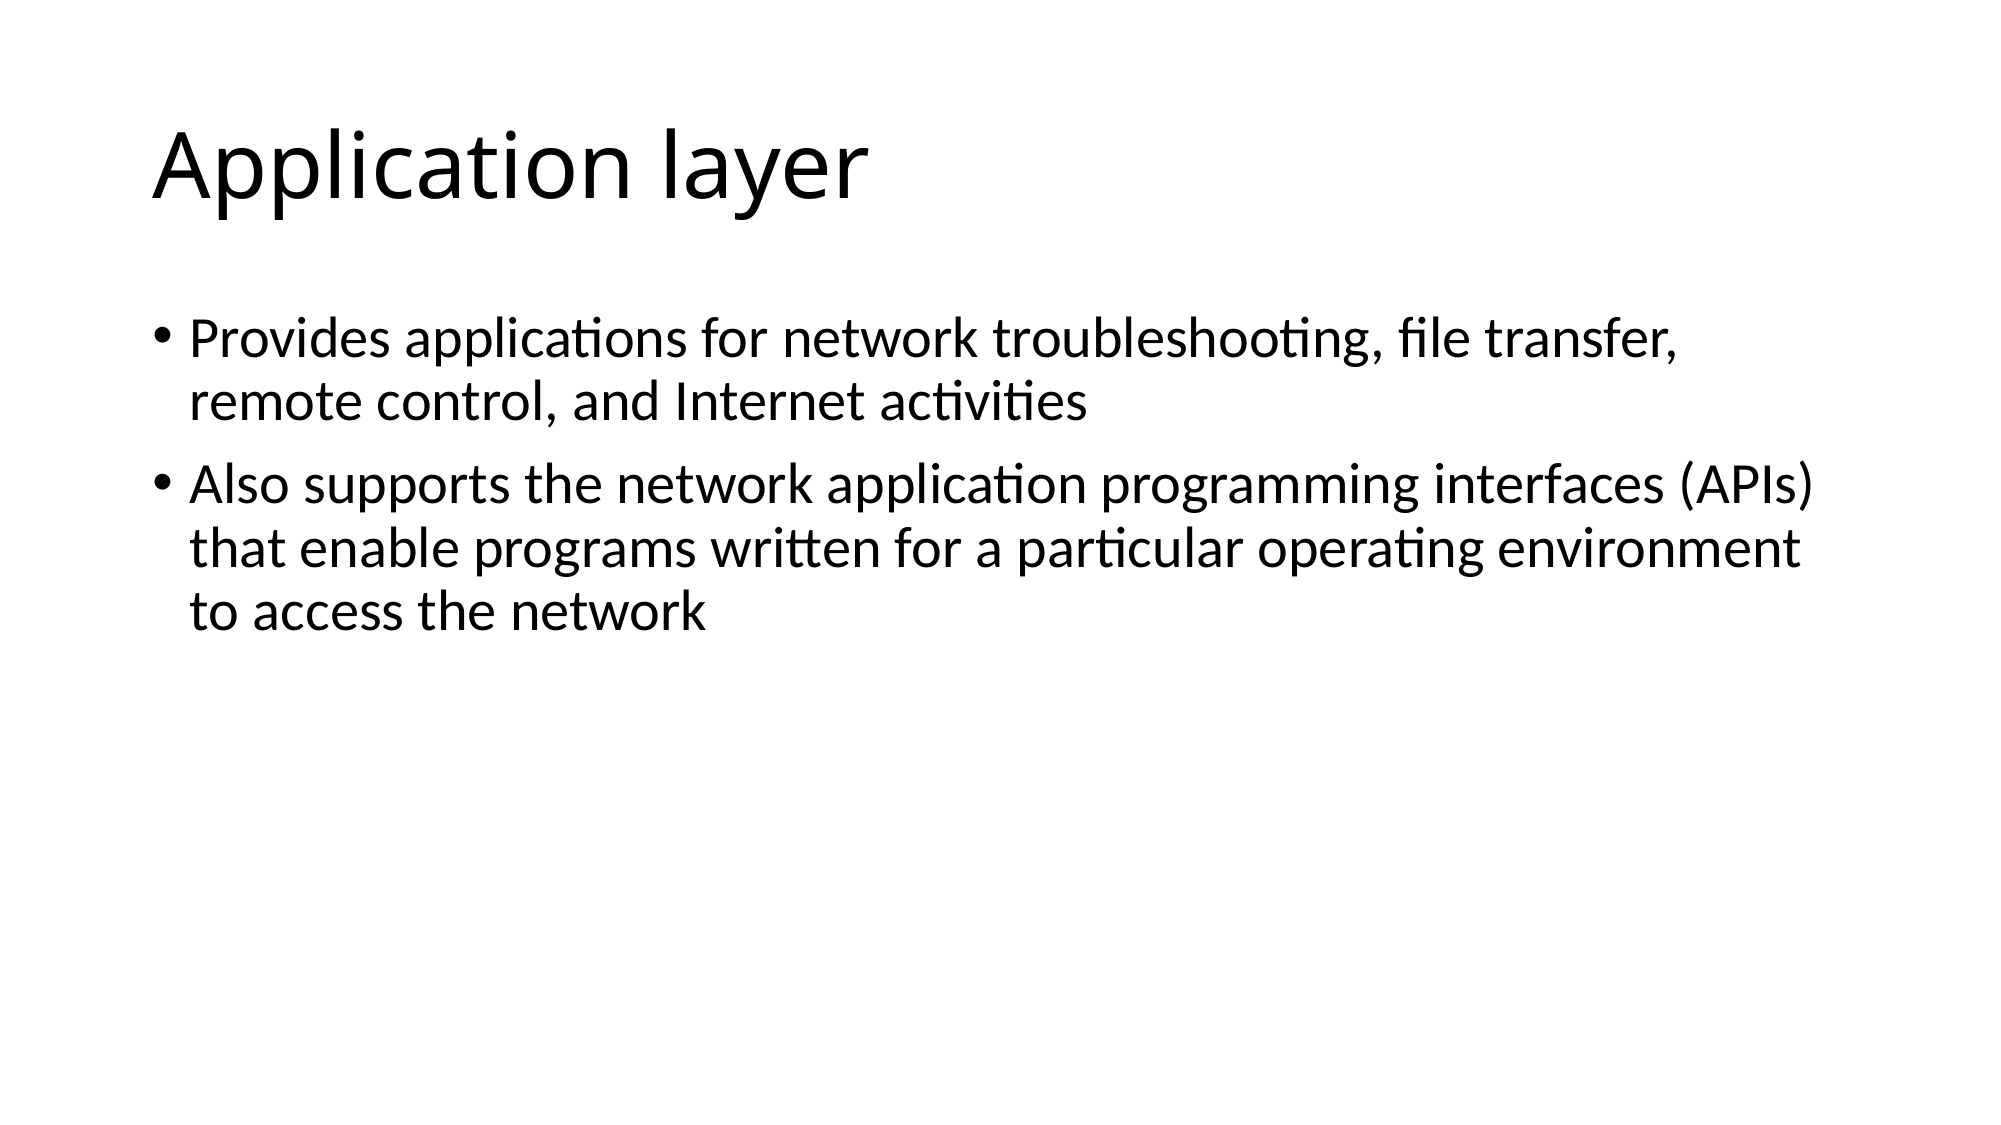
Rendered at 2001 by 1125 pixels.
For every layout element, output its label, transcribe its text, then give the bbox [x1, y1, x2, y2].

list Provides applications for network troubleshooting, file transfer, remote control, and Internet activities Also supports the network application programming interfaces (APIs) that enable programs written for a particular operating environment to access the network [137, 299, 1863, 1014]
title Application layer [137, 59, 1863, 278]
